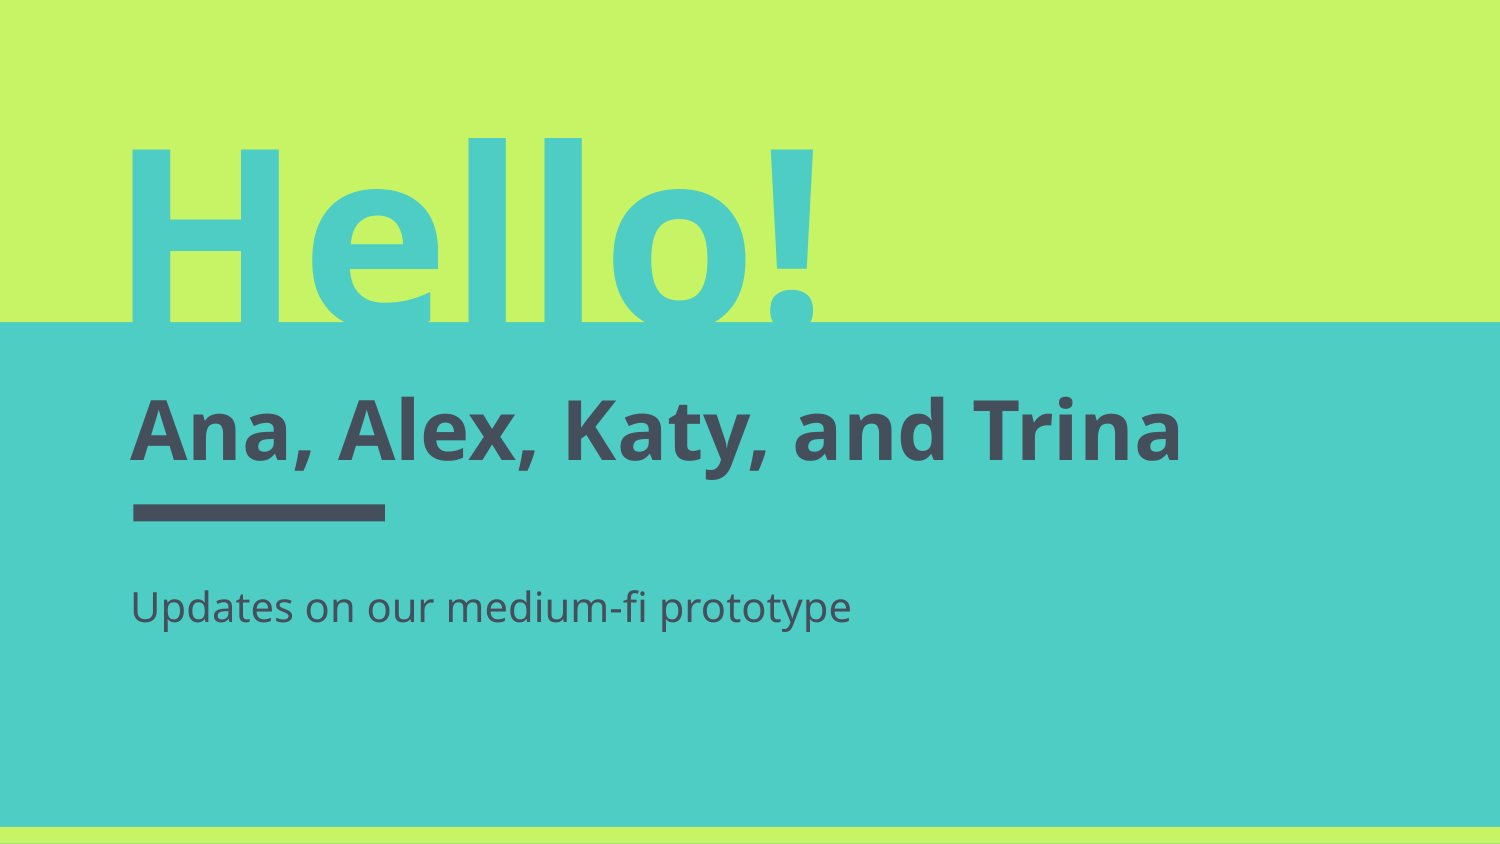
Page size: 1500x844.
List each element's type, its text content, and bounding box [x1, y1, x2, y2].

list Updates on our medium-fi prototype [115, 565, 1209, 799]
text_box [133, 504, 385, 522]
text_box [0, 0, 1500, 323]
subtitle Ana, Alex, Katy, and Trina [115, 362, 1439, 465]
title Hello! [95, 203, 920, 394]
